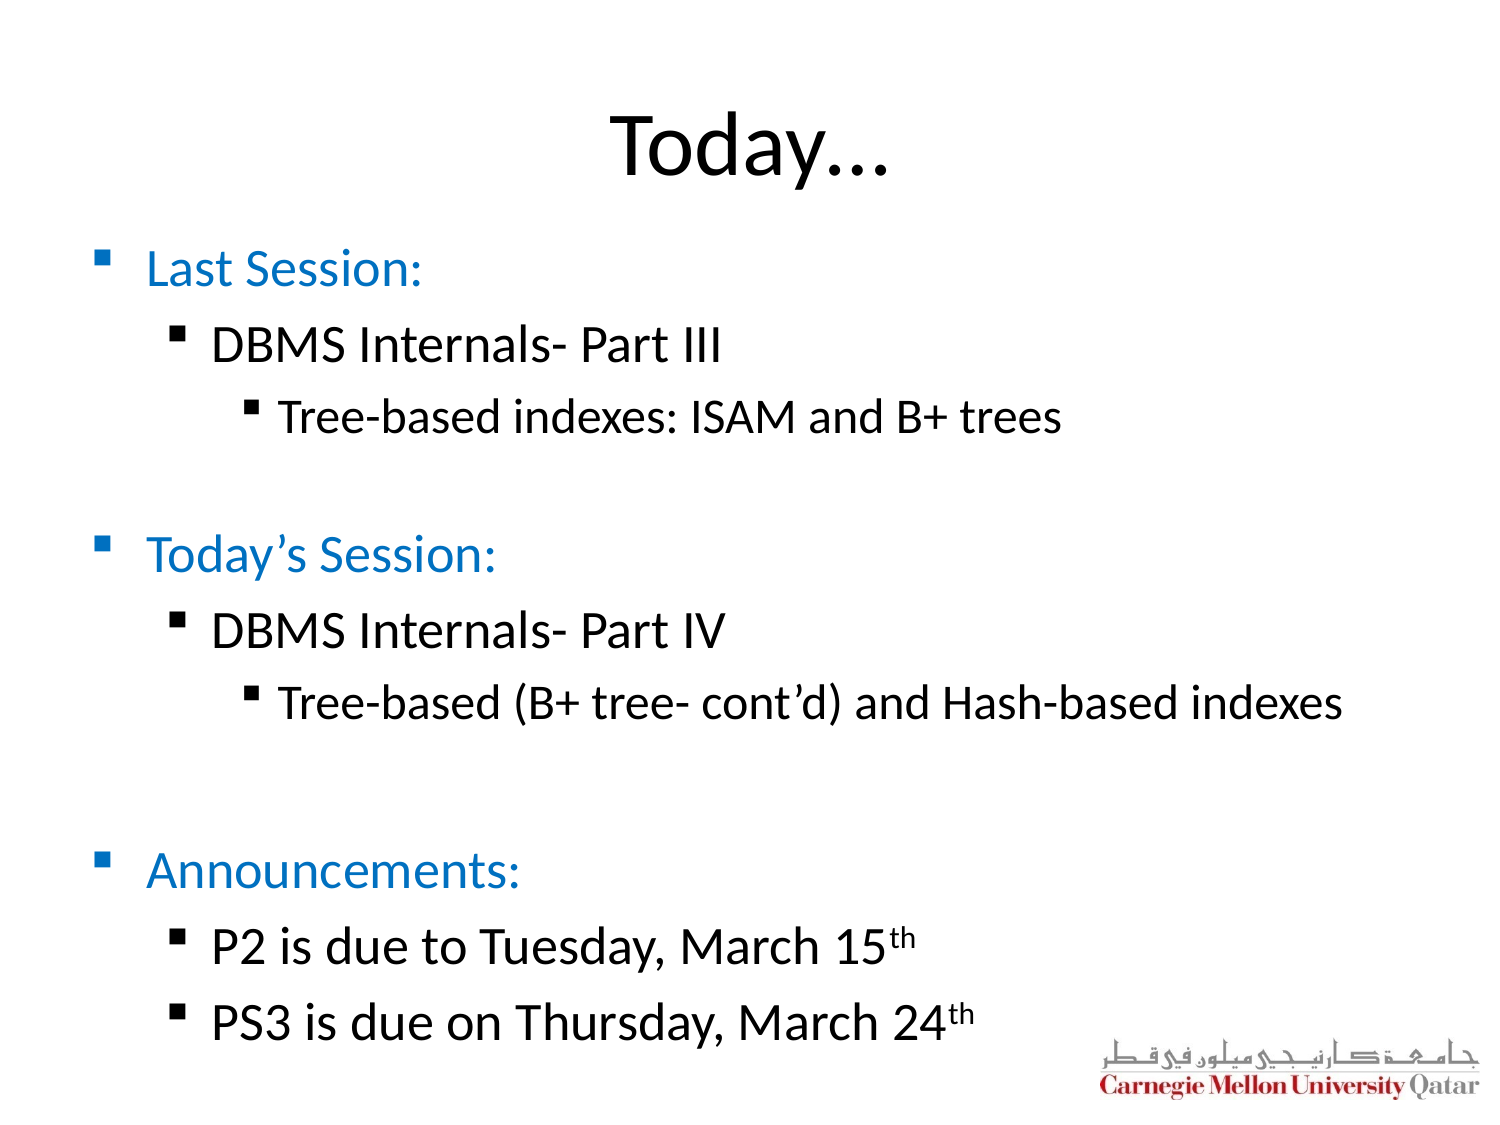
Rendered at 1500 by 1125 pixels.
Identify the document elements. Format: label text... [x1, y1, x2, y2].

title Today… [75, 45, 1425, 224]
list Last Session: DBMS Internals- Part III Tree-based indexes: ISAM and B+ trees Today’s Session: DBMS Internals- Part IV Tree-based (B+ tree- cont’d) and Hash-based indexes Announcements: P2 is due to Tuesday, March 15th PS3 is due on Thursday, March 24th [75, 224, 1425, 1063]
picture [1099, 1037, 1480, 1101]
